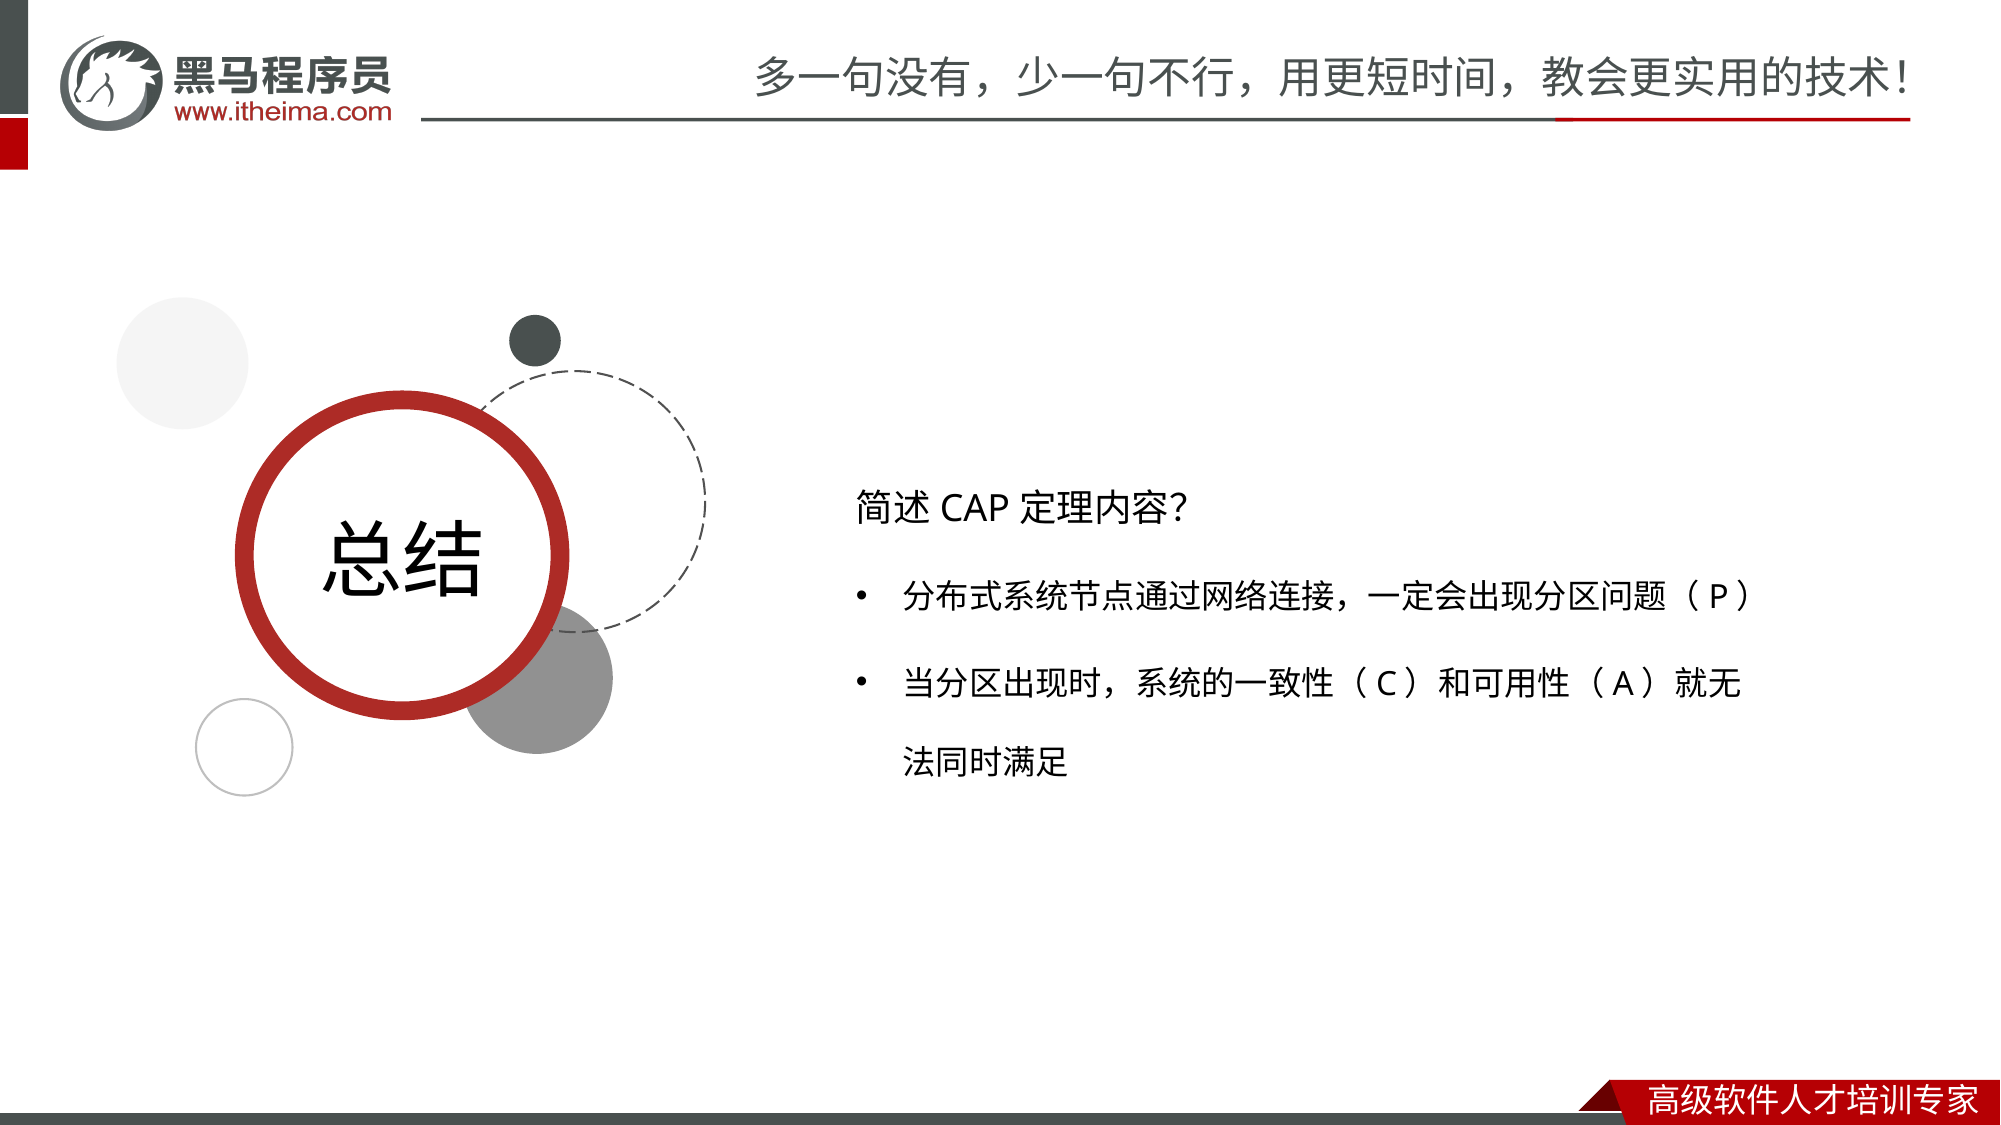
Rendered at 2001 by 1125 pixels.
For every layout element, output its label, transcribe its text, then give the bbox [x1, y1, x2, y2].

list 简述CAP定理内容？ 分布式系统节点通过网络连接，一定会出现分区问题（P） 当分区出现时，系统的一致性（C）和可用性（A）就无法同时满足 [841, 239, 1786, 980]
picture [14, 0, 453, 179]
